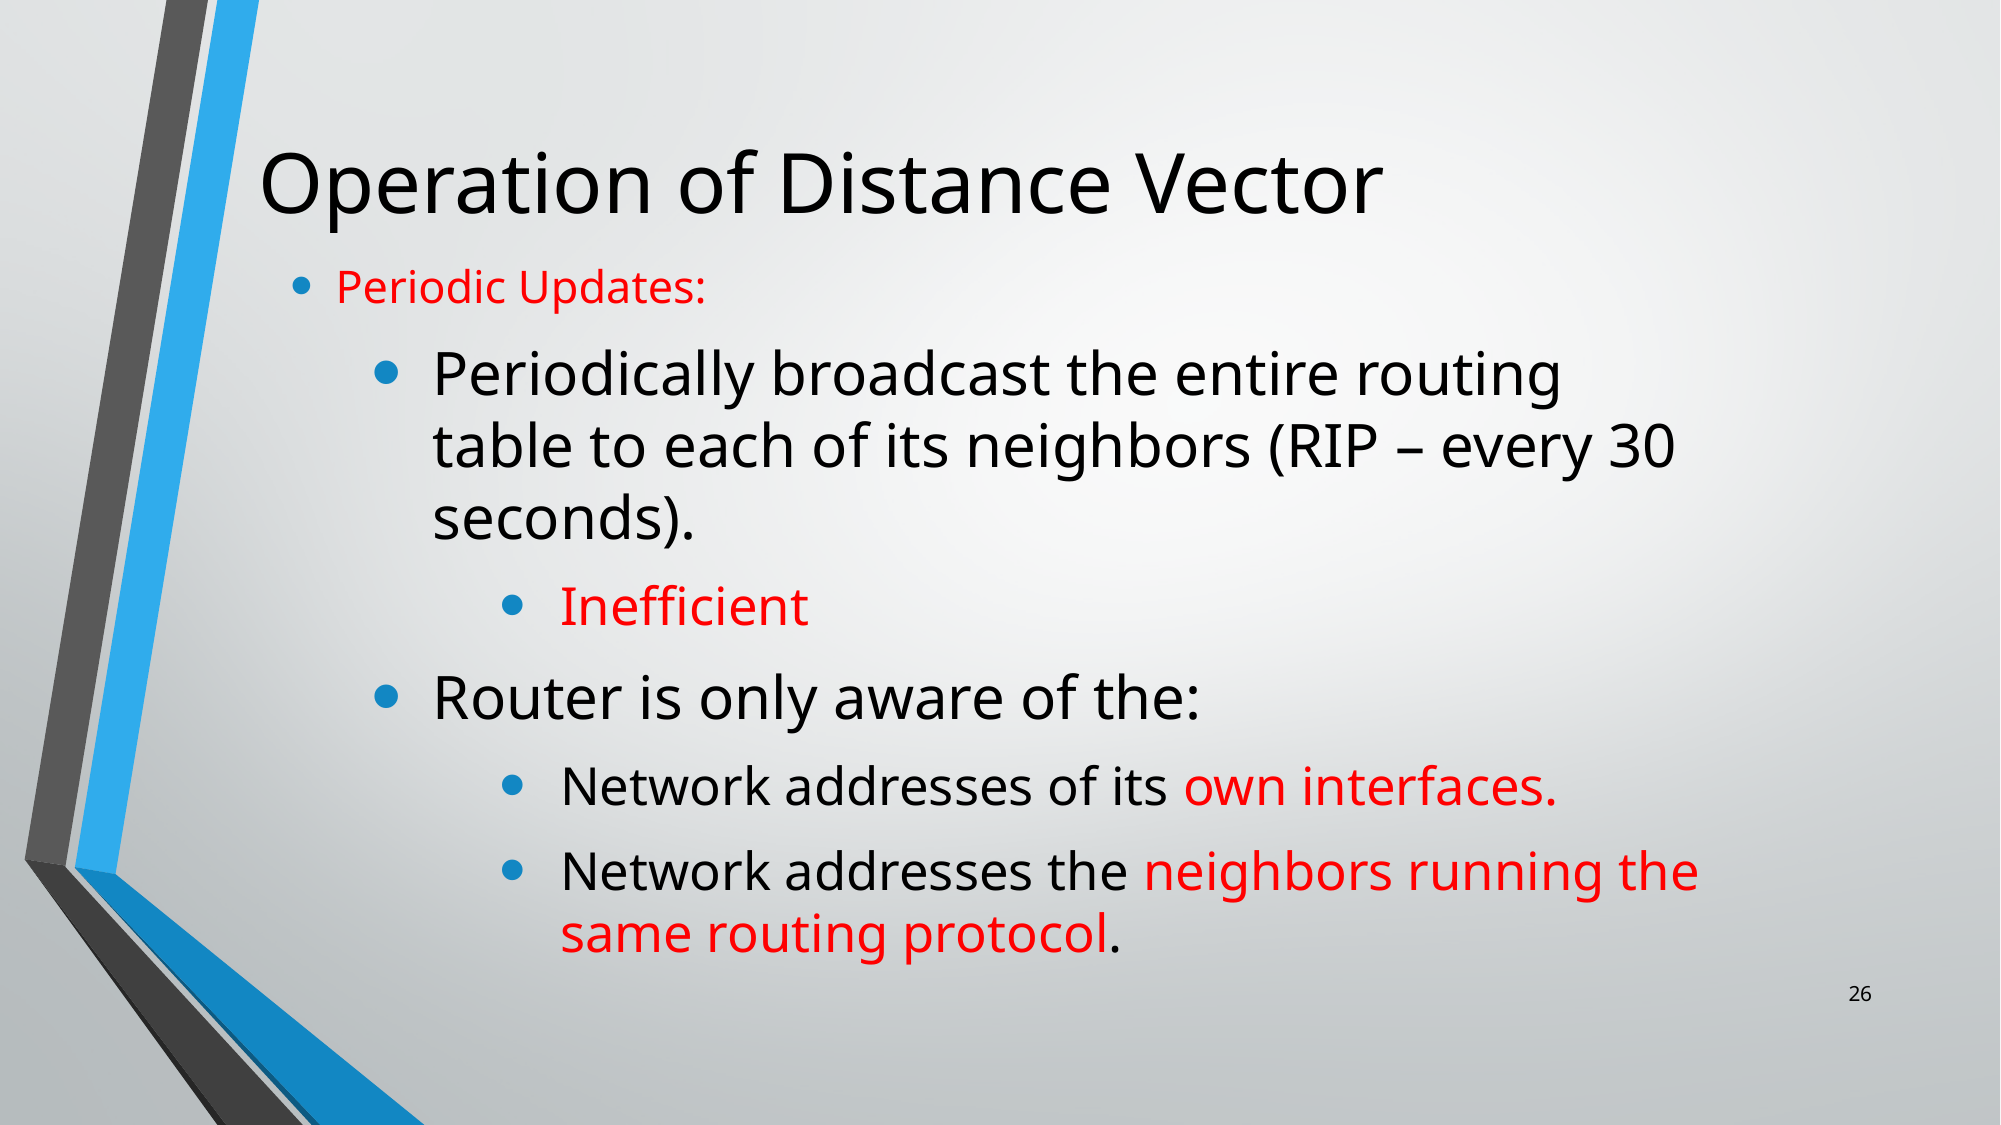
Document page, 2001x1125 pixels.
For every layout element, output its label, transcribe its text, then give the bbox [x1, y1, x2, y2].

title Operation of Distance Vector [243, 112, 1887, 248]
list Periodic Updates: Periodically broadcast the entire routing table to each of its neighbors (RIP – every 30 seconds). Inefficient Router is only aware of the: Network addresses of its own interfaces. Network addresses the neighbors running the same routing protocol. [275, 247, 1725, 975]
slide_number 26 [1796, 965, 1887, 1025]
